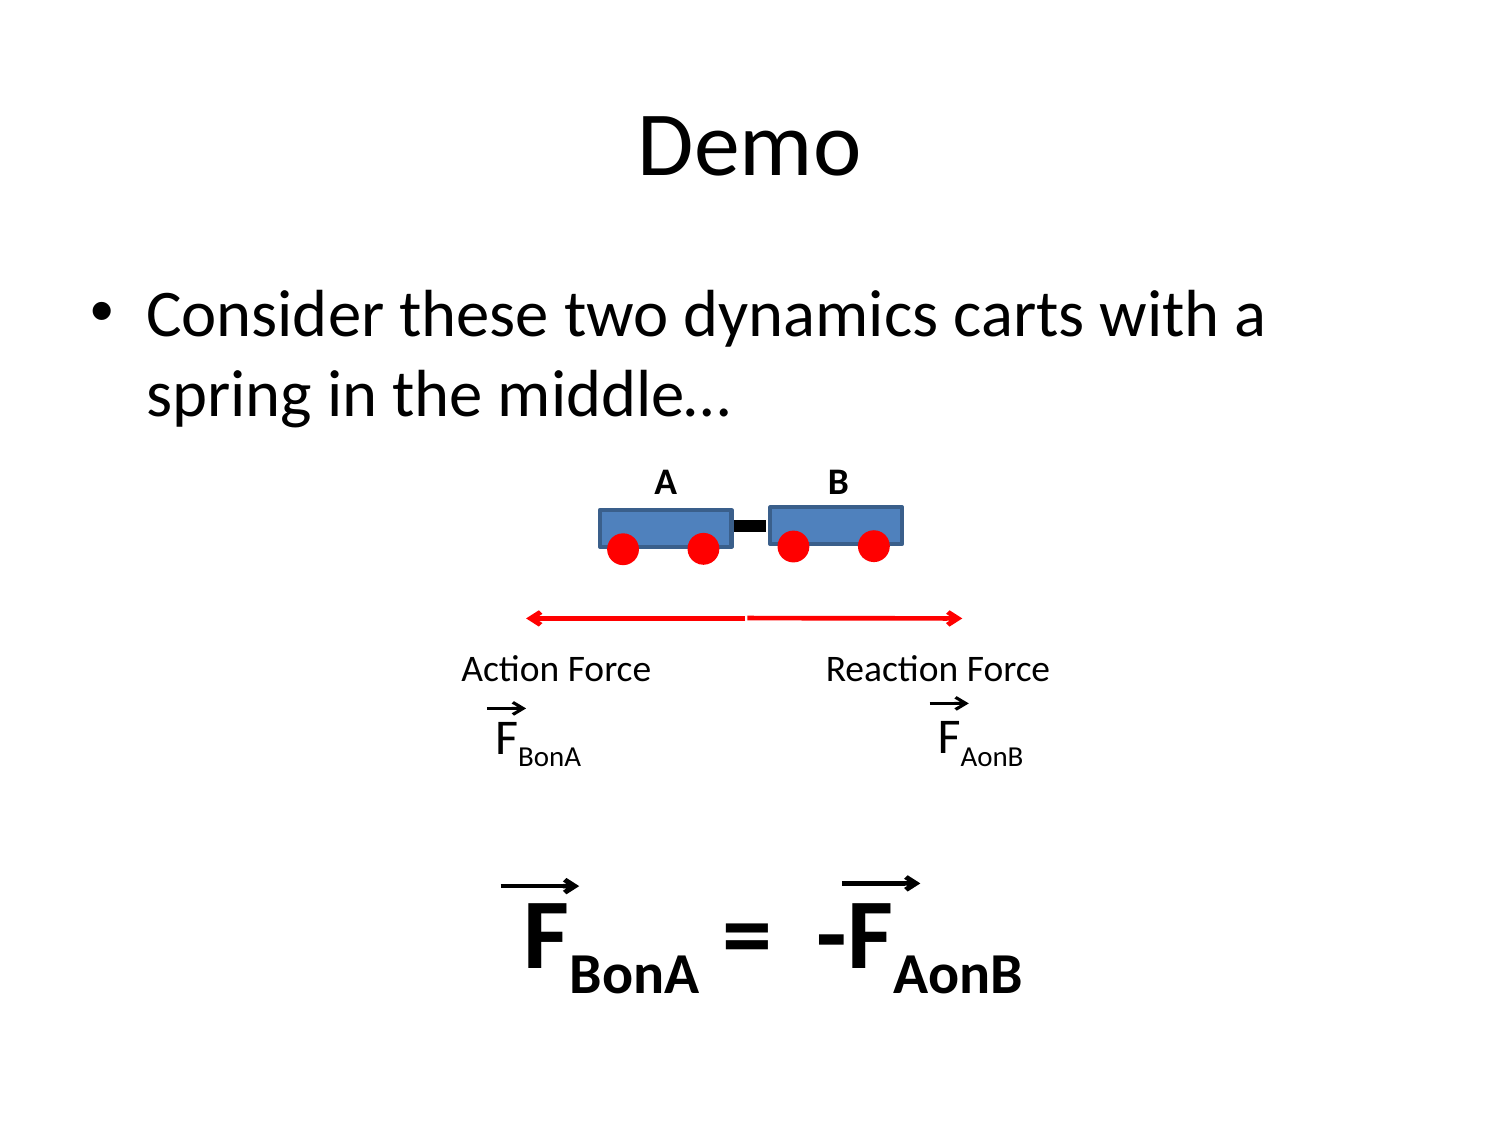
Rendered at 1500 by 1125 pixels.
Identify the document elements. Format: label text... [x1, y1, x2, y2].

text_box Reaction Force [811, 636, 1066, 697]
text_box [770, 449, 903, 561]
text_box FAonB [922, 696, 1039, 780]
title Demo [75, 45, 1425, 233]
text_box FBonA = -FAonB [508, 860, 1039, 1012]
text_box Action Force [446, 636, 667, 697]
list Consider these two dynamics carts with a spring in the middle… [75, 262, 1425, 1005]
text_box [599, 449, 732, 564]
text_box FBonA [480, 696, 596, 780]
